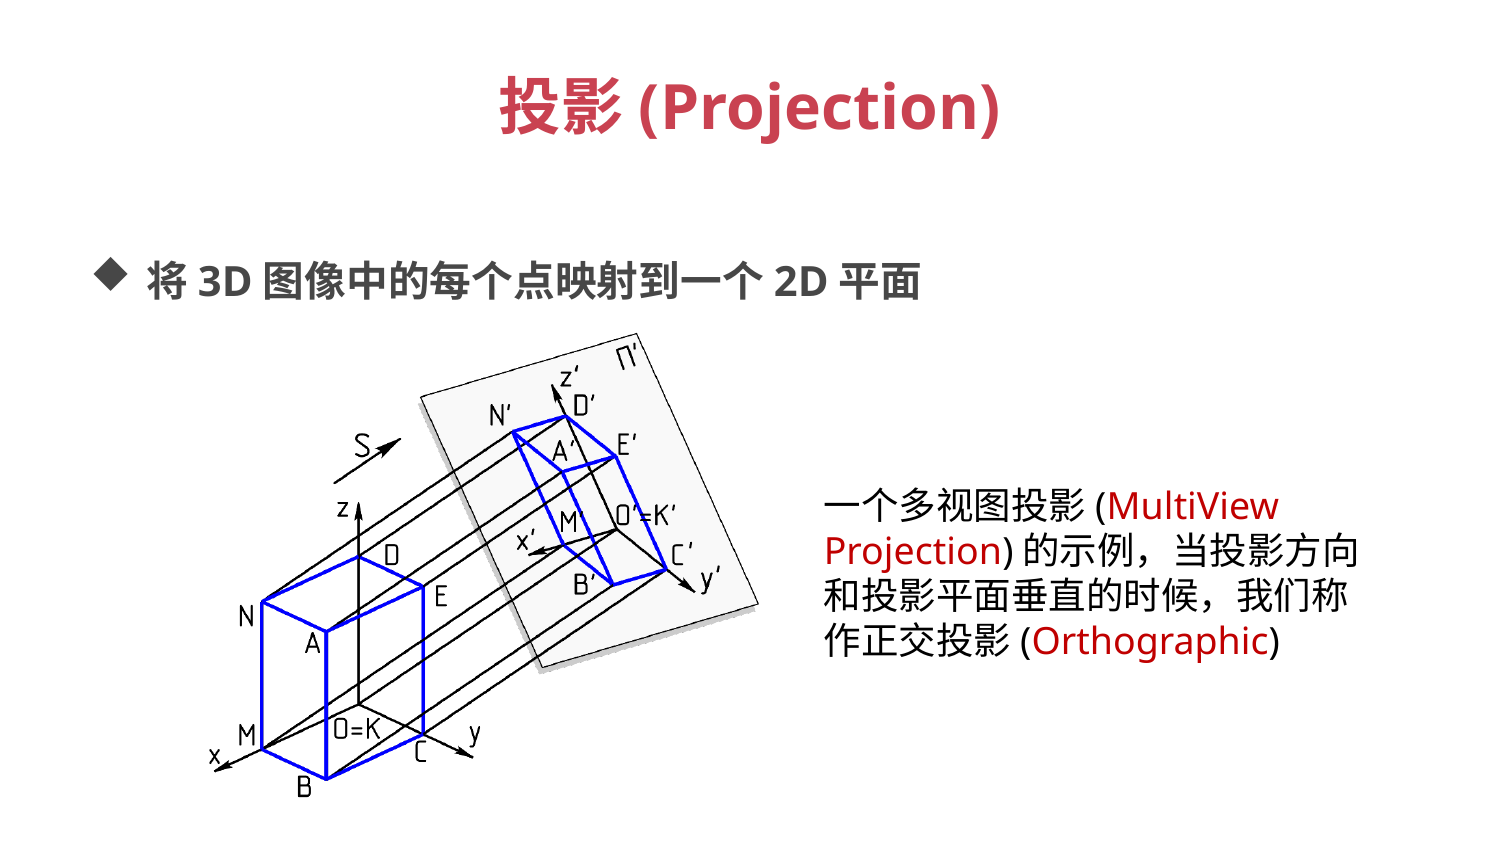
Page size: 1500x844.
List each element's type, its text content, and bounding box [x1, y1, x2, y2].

picture [194, 317, 774, 810]
title 投影(Projection) [74, 33, 1426, 175]
list 将3D图像中的每个点映射到一个2D平面 [74, 196, 1426, 754]
text_box 一个多视图投影(MultiView Projection)的示例，当投影方向和投影平面垂直的时候，我们称作正交投影(Orthographic) [809, 475, 1388, 670]
